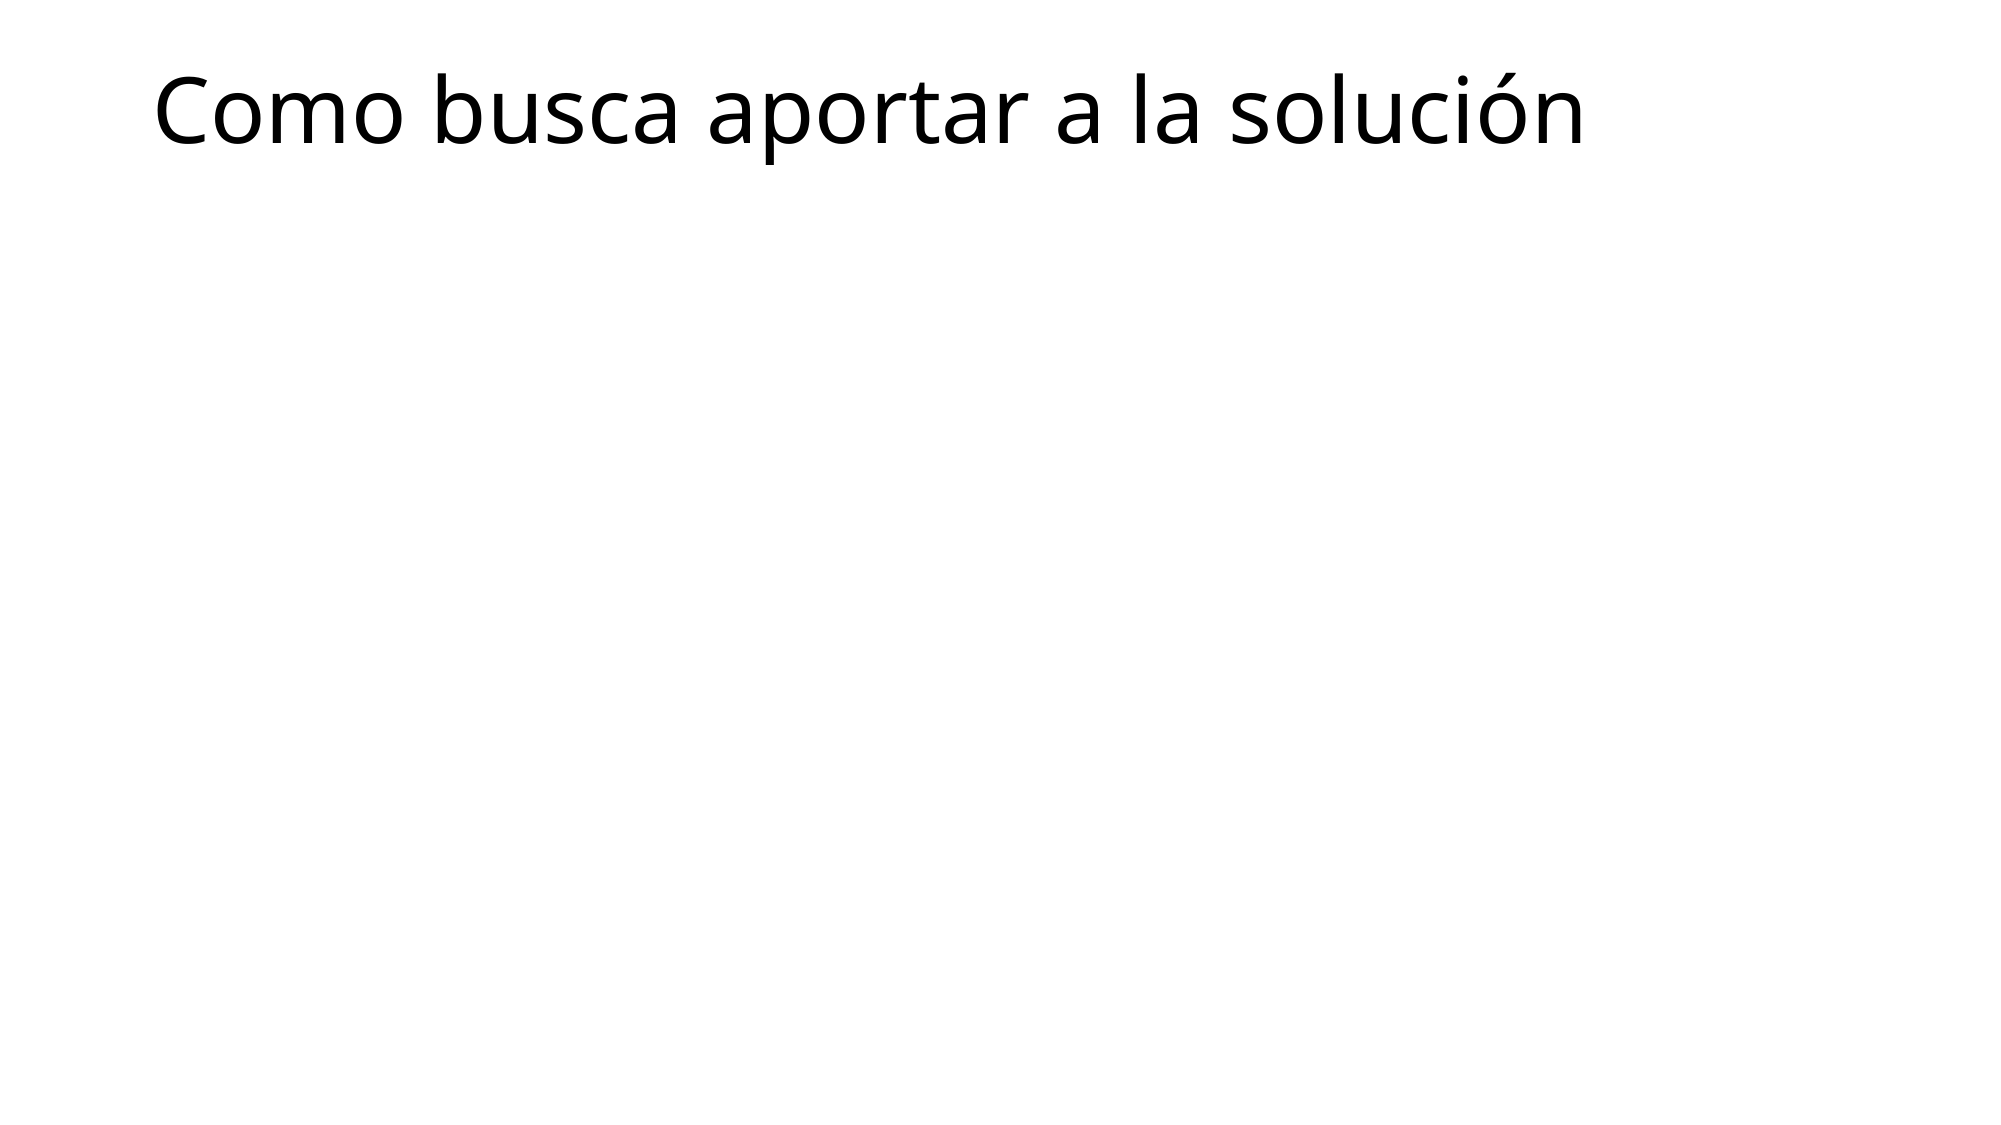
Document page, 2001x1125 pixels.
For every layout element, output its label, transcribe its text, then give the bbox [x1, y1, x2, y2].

title Como busca aportar a la solución [137, 59, 1863, 278]
